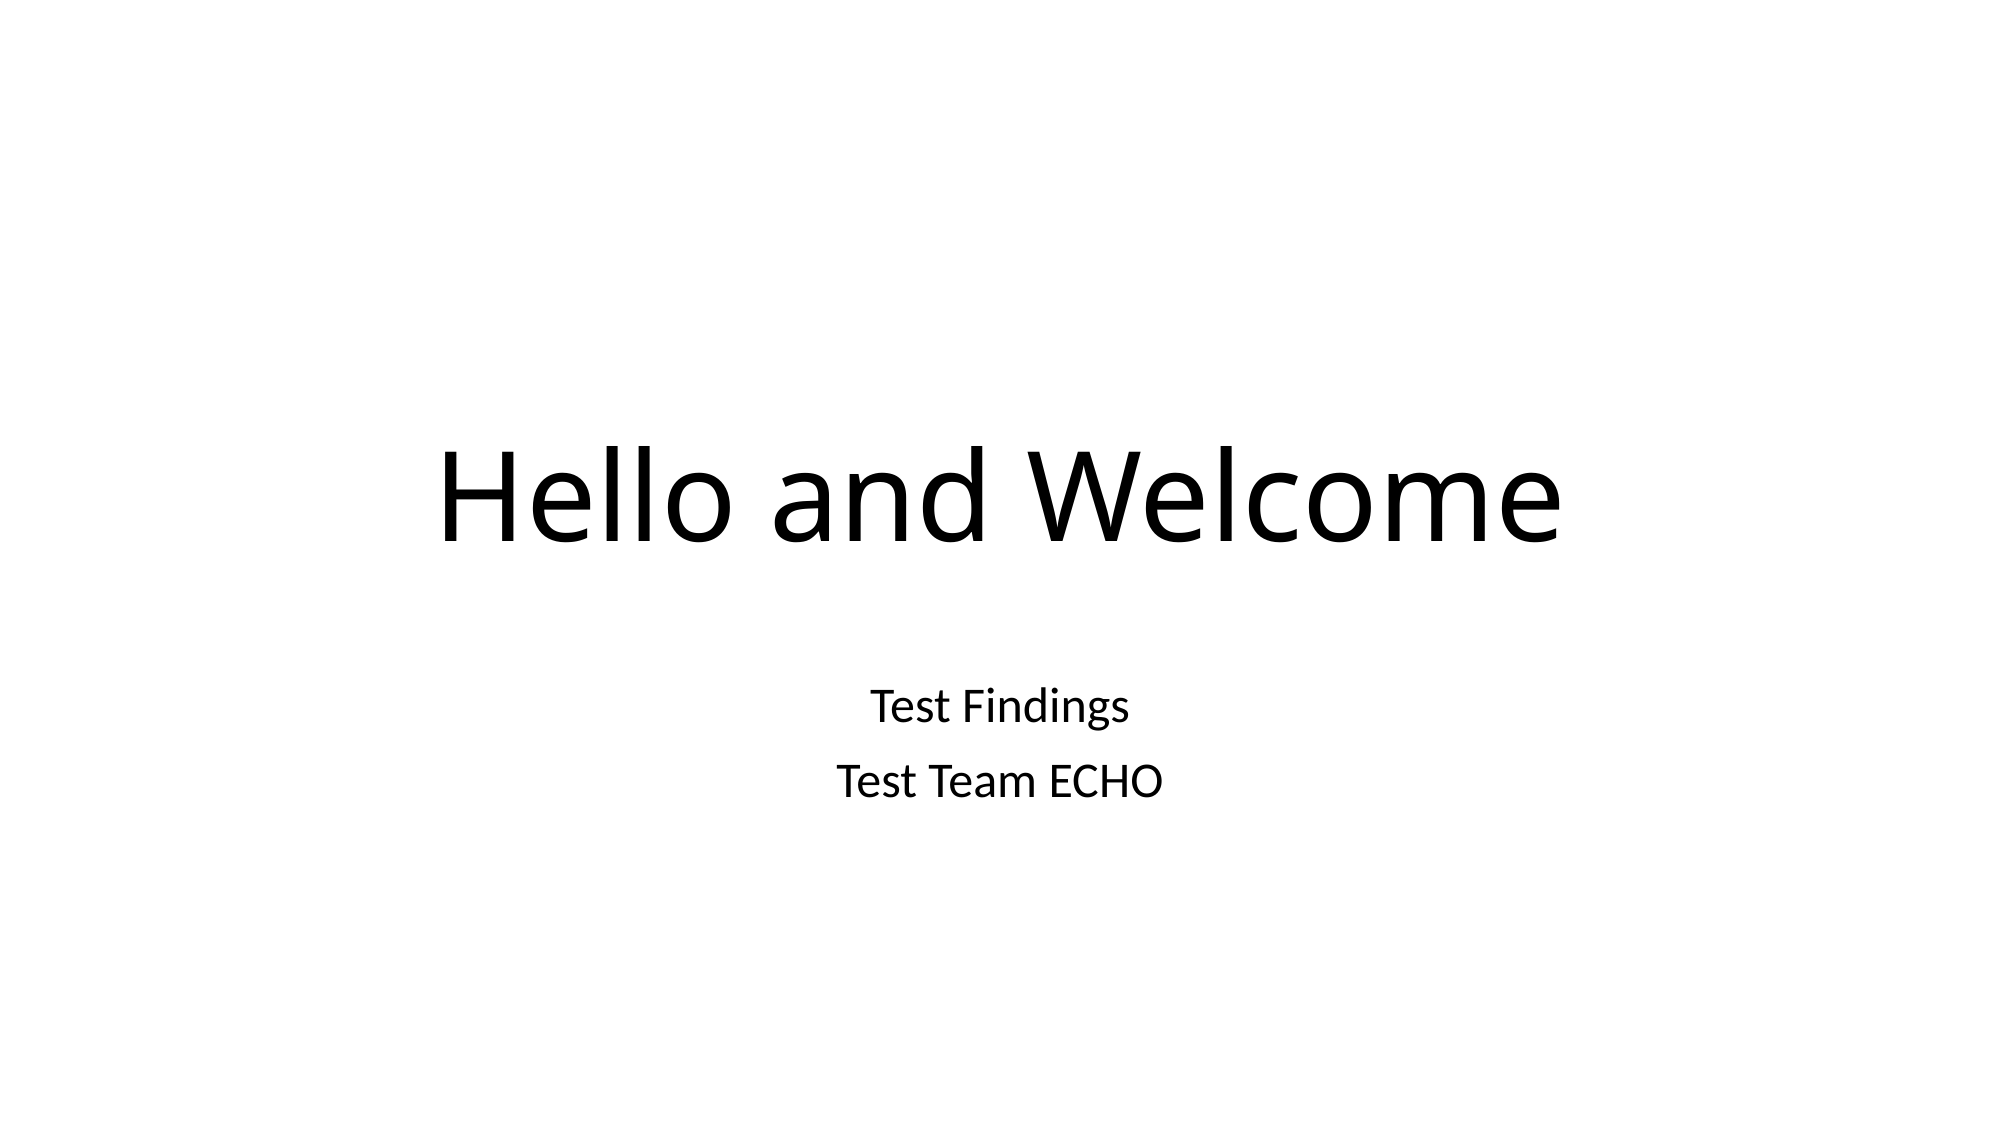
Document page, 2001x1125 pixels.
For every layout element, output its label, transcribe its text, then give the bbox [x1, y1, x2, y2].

subtitle Test Findings Test Team ECHO [249, 590, 1750, 863]
title Hello and Welcome [249, 184, 1750, 576]
